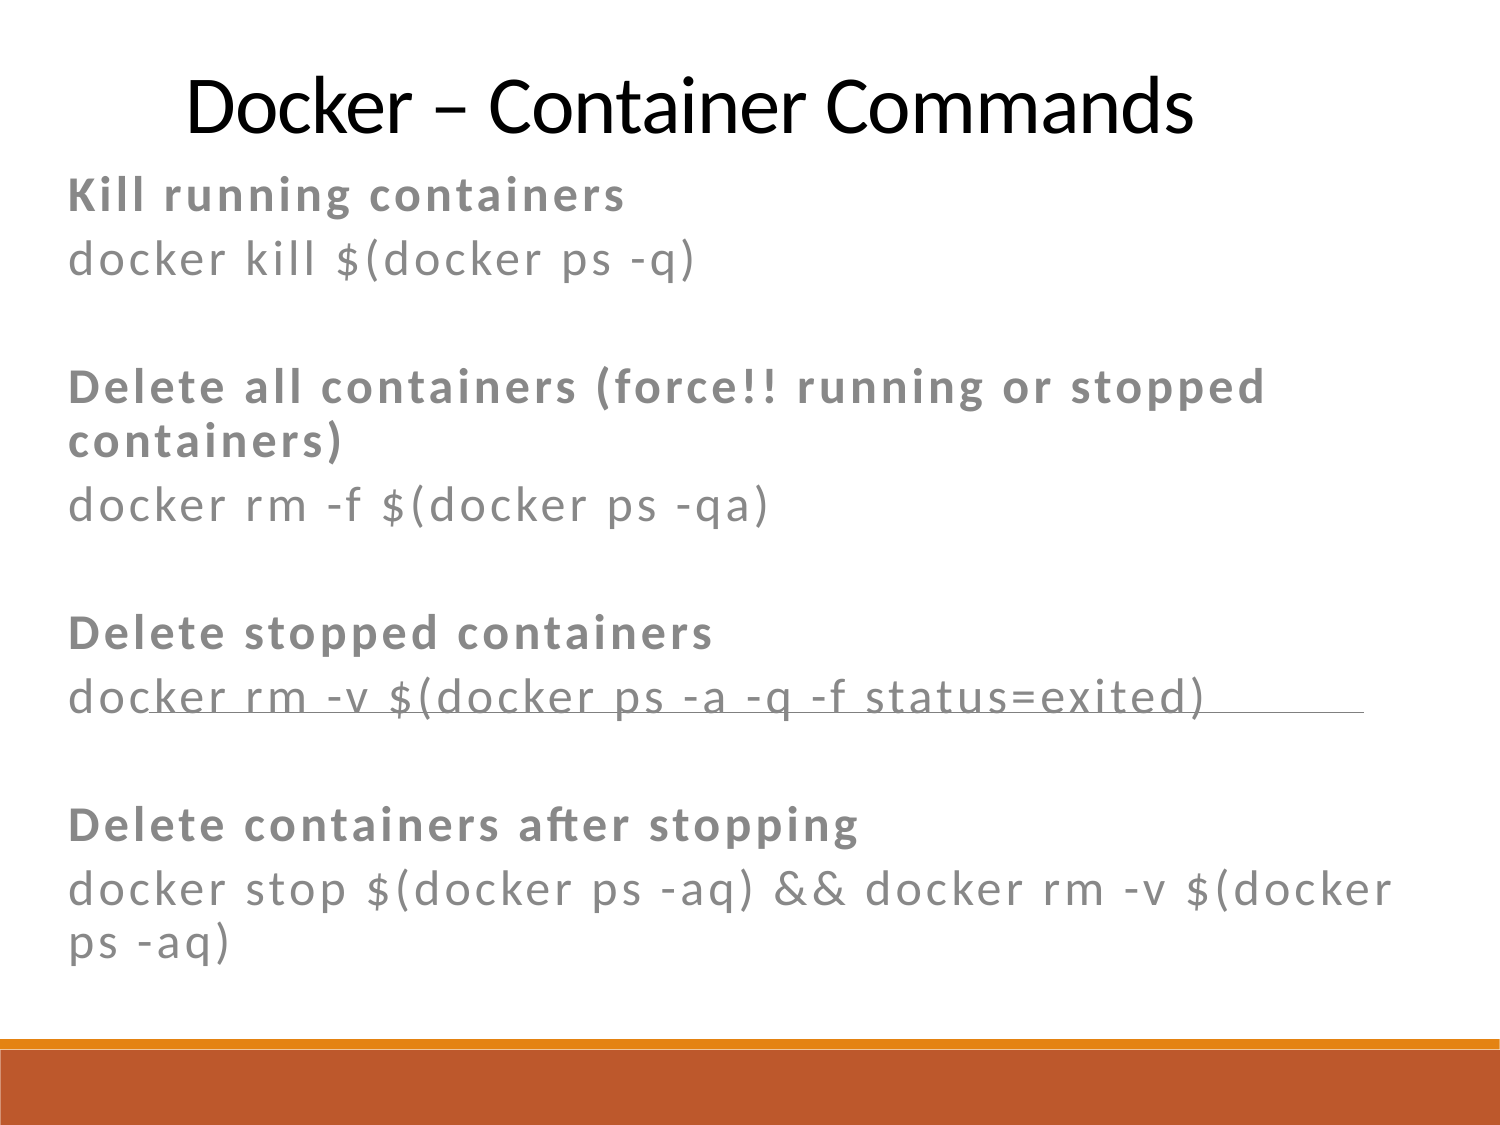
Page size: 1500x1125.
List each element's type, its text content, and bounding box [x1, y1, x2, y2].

title Docker – Container Commands [53, 54, 1329, 160]
subtitle Kill running containers docker kill $(docker ps -q) Delete all containers (force!! running or stopped containers) docker rm -f $(docker ps -qa) Delete stopped containers docker rm -v $(docker ps -a -q -f status=exited) Delete containers after stopping docker stop $(docker ps -aq) && docker rm -v $(docker ps -aq) [53, 160, 1447, 1094]
